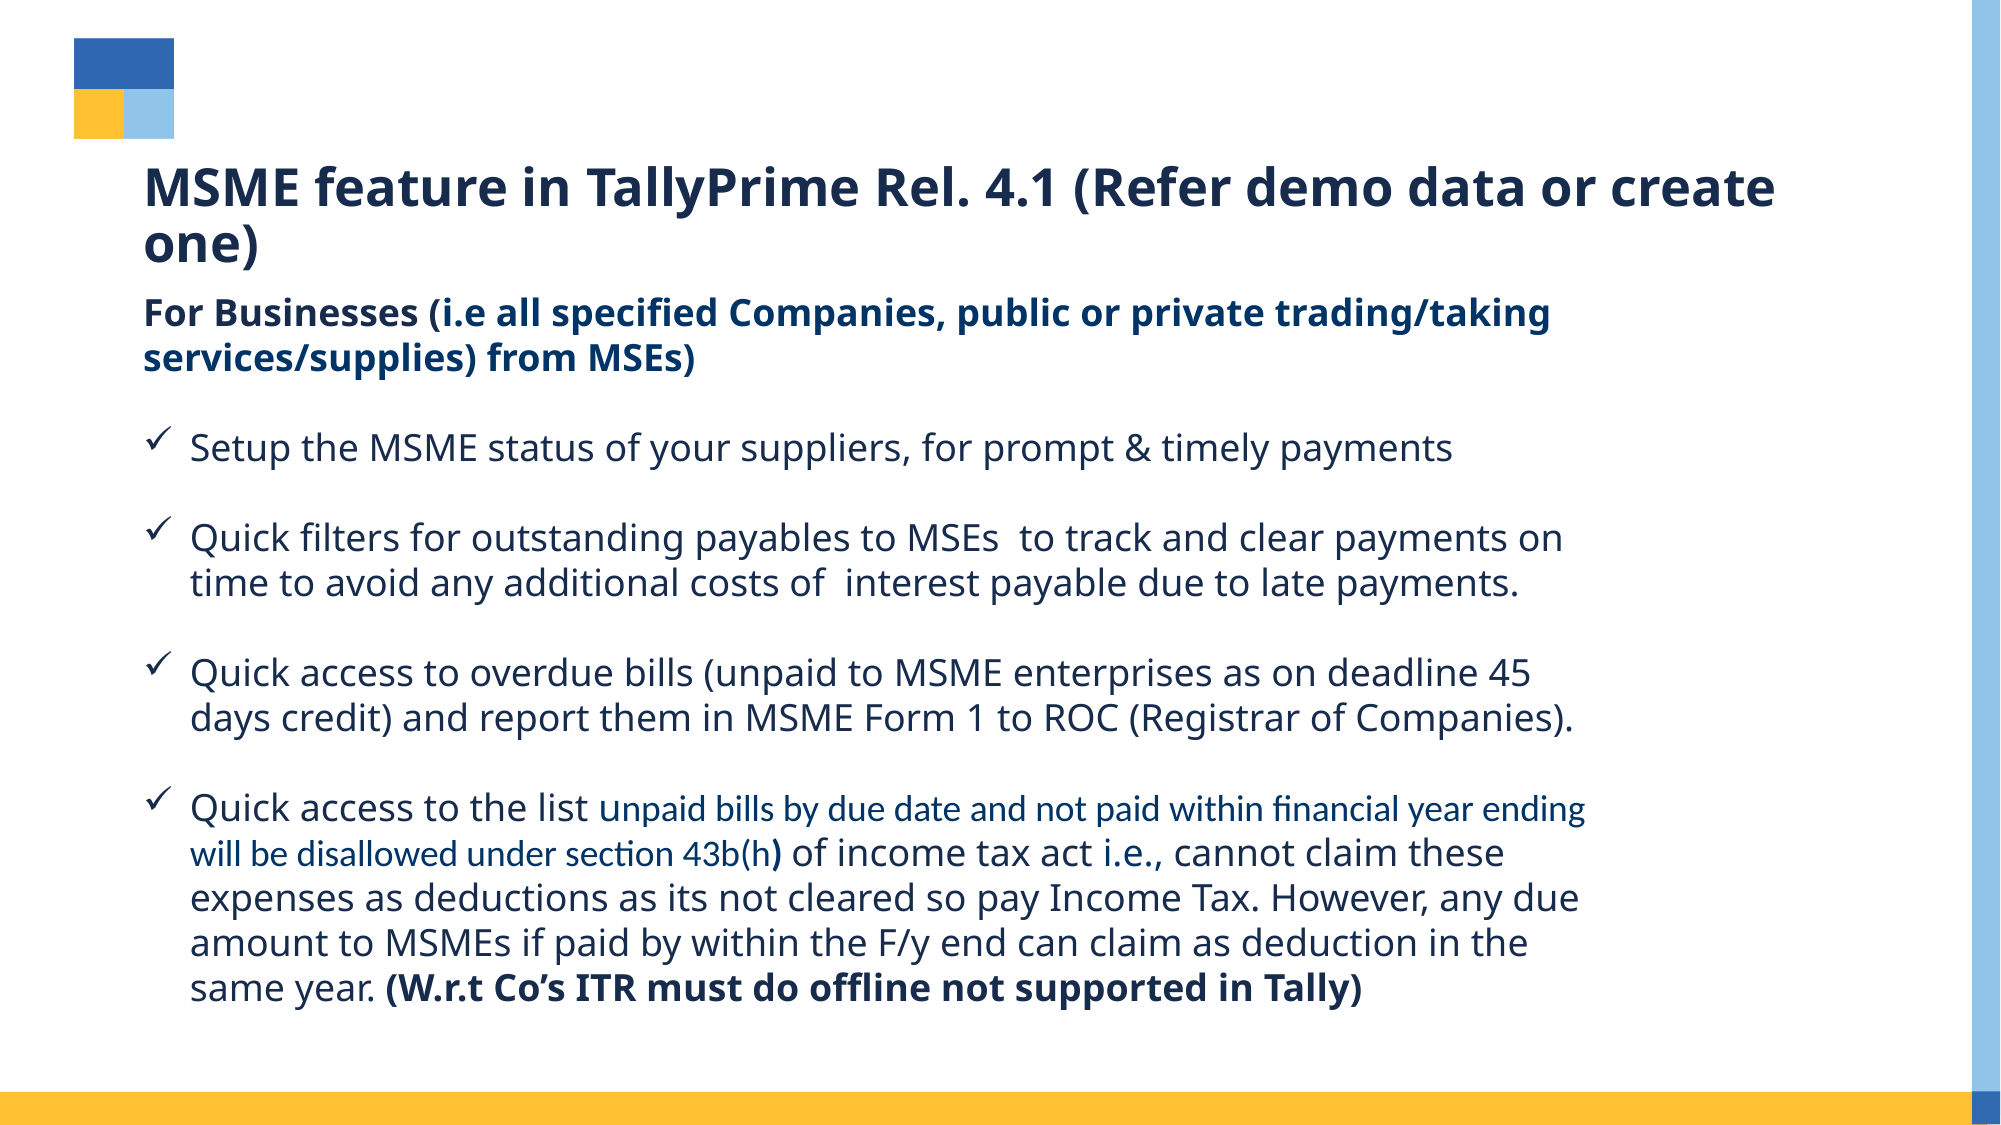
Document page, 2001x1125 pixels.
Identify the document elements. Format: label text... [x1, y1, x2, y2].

picture [74, 38, 174, 139]
text_box For Businesses (i.e all specified Companies, public or private trading/taking services/supplies) from MSEs) Setup the MSME status of your suppliers, for prompt & timely payments Quick filters for outstanding payables to MSEs to track and clear payments on time to avoid any additional costs of interest payable due to late payments. Quick access to overdue bills (unpaid to MSME enterprises as on deadline 45 days credit) and report them in MSME Form 1 to ROC (Registrar of Companies). Quick access to the list unpaid bills by due date and not paid within financial year ending will be disallowed under section 43b(h) of income tax act i.e., cannot claim these expenses as deductions as its not cleared so pay Income Tax. However, any due amount to MSMEs if paid by within the F/y end can claim as deduction in the same year. (W.r.t Co’s ITR must do offline not supported in Tally) [128, 281, 1625, 1107]
title MSME feature in TallyPrime Rel. 4.1 (Refer demo data or create one) [128, 153, 1912, 282]
